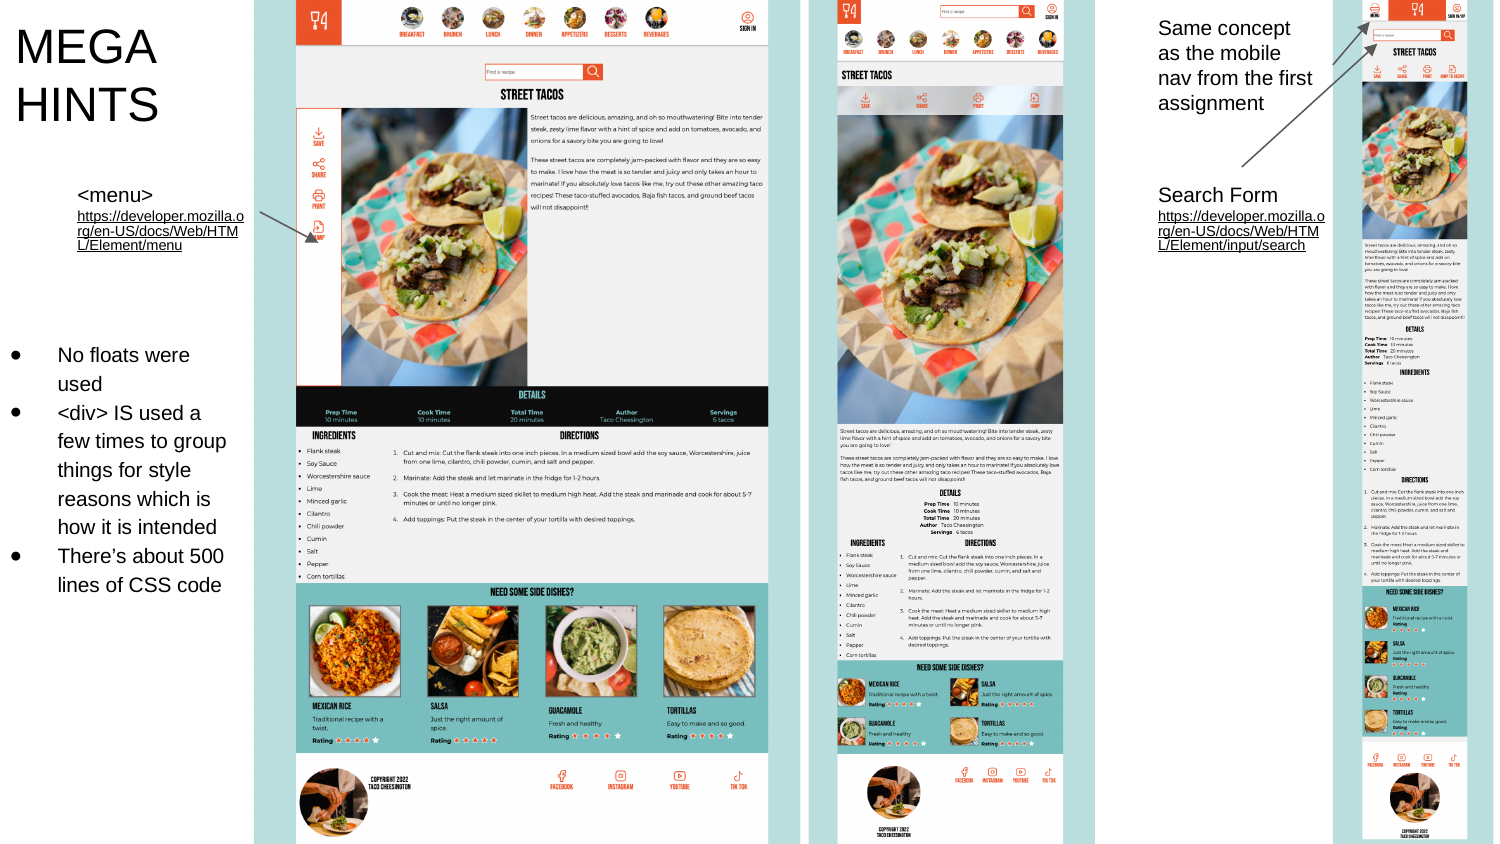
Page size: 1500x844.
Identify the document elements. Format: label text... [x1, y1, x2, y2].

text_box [259, 220, 319, 243]
text_box No floats were used <div> IS used a few times to group things for style reasons which is how it is intended There’s about 500 lines of CSS code [0, 323, 248, 612]
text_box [1241, 43, 1378, 168]
title MEGA HINTS [0, 0, 190, 149]
picture [1332, 0, 1494, 844]
picture [808, 0, 1096, 844]
text_box Same concept as the mobile nav from the first assignment [1143, 0, 1330, 130]
picture [253, 0, 801, 844]
text_box Search Form https://developer.mozilla.org/en-US/docs/Web/HTML/Element/input/search [1143, 166, 1327, 257]
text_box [1332, 21, 1370, 42]
text_box <menu> https://developer.mozilla.org/en-US/docs/Web/HTML/Element/menu [62, 166, 248, 257]
